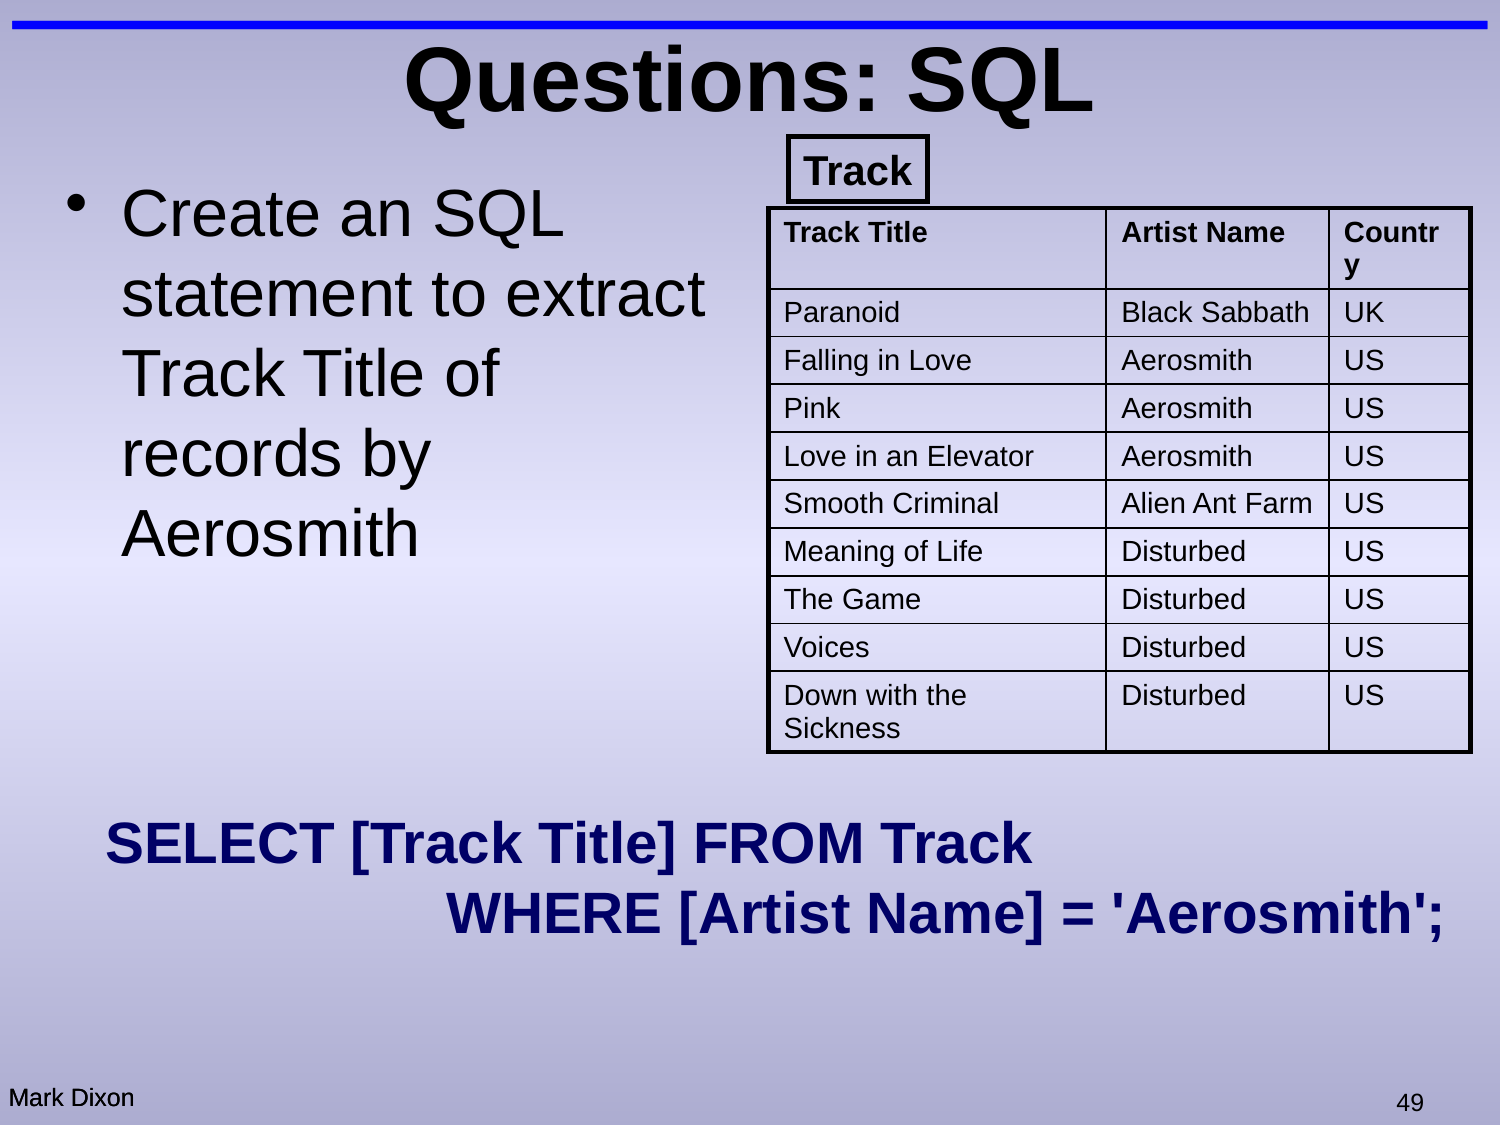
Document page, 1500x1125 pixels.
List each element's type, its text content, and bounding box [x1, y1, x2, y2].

table_cell UK [1330, 290, 1468, 336]
table_cell Disturbed [1107, 672, 1328, 750]
table_cell Aerosmith [1107, 433, 1328, 479]
table_header Artist Name [1107, 210, 1328, 288]
table_cell US [1330, 577, 1468, 623]
text_box SELECT [Track Title] FROM Track WHERE [Artist Name] = 'Aerosmith'; [90, 797, 1463, 953]
table_cell US [1330, 672, 1468, 750]
table_cell US [1330, 481, 1468, 527]
list Create an SQL statement to extract Track Title of records by Aerosmith [50, 162, 750, 1075]
table_cell Disturbed [1107, 529, 1328, 575]
table_cell Aerosmith [1107, 385, 1328, 431]
table_cell Disturbed [1107, 577, 1328, 623]
table_cell Falling in Love [771, 337, 1105, 383]
table_cell US [1330, 433, 1468, 479]
table_cell Pink [771, 385, 1105, 431]
table_cell Aerosmith [1107, 337, 1328, 383]
table_cell Meaning of Life [771, 529, 1105, 575]
title Questions: SQL [0, 0, 1500, 150]
table_cell Disturbed [1107, 624, 1328, 670]
table_cell Black Sabbath [1107, 290, 1328, 336]
table_cell US [1330, 624, 1468, 670]
table_cell US [1330, 337, 1468, 383]
table_cell Down with the Sickness [771, 672, 1105, 750]
table_cell US [1330, 385, 1468, 431]
table_cell Paranoid [771, 290, 1105, 336]
table_cell Alien Ant Farm [1107, 481, 1328, 527]
table_cell Love in an Elevator [771, 433, 1105, 479]
table_cell US [1330, 529, 1468, 575]
table_cell Smooth Criminal [771, 481, 1105, 527]
table_cell Voices [771, 624, 1105, 670]
table_cell The Game [771, 577, 1105, 623]
table_header Track Title [771, 210, 1105, 288]
text_box Track [788, 136, 928, 202]
table_header Country [1330, 210, 1468, 288]
